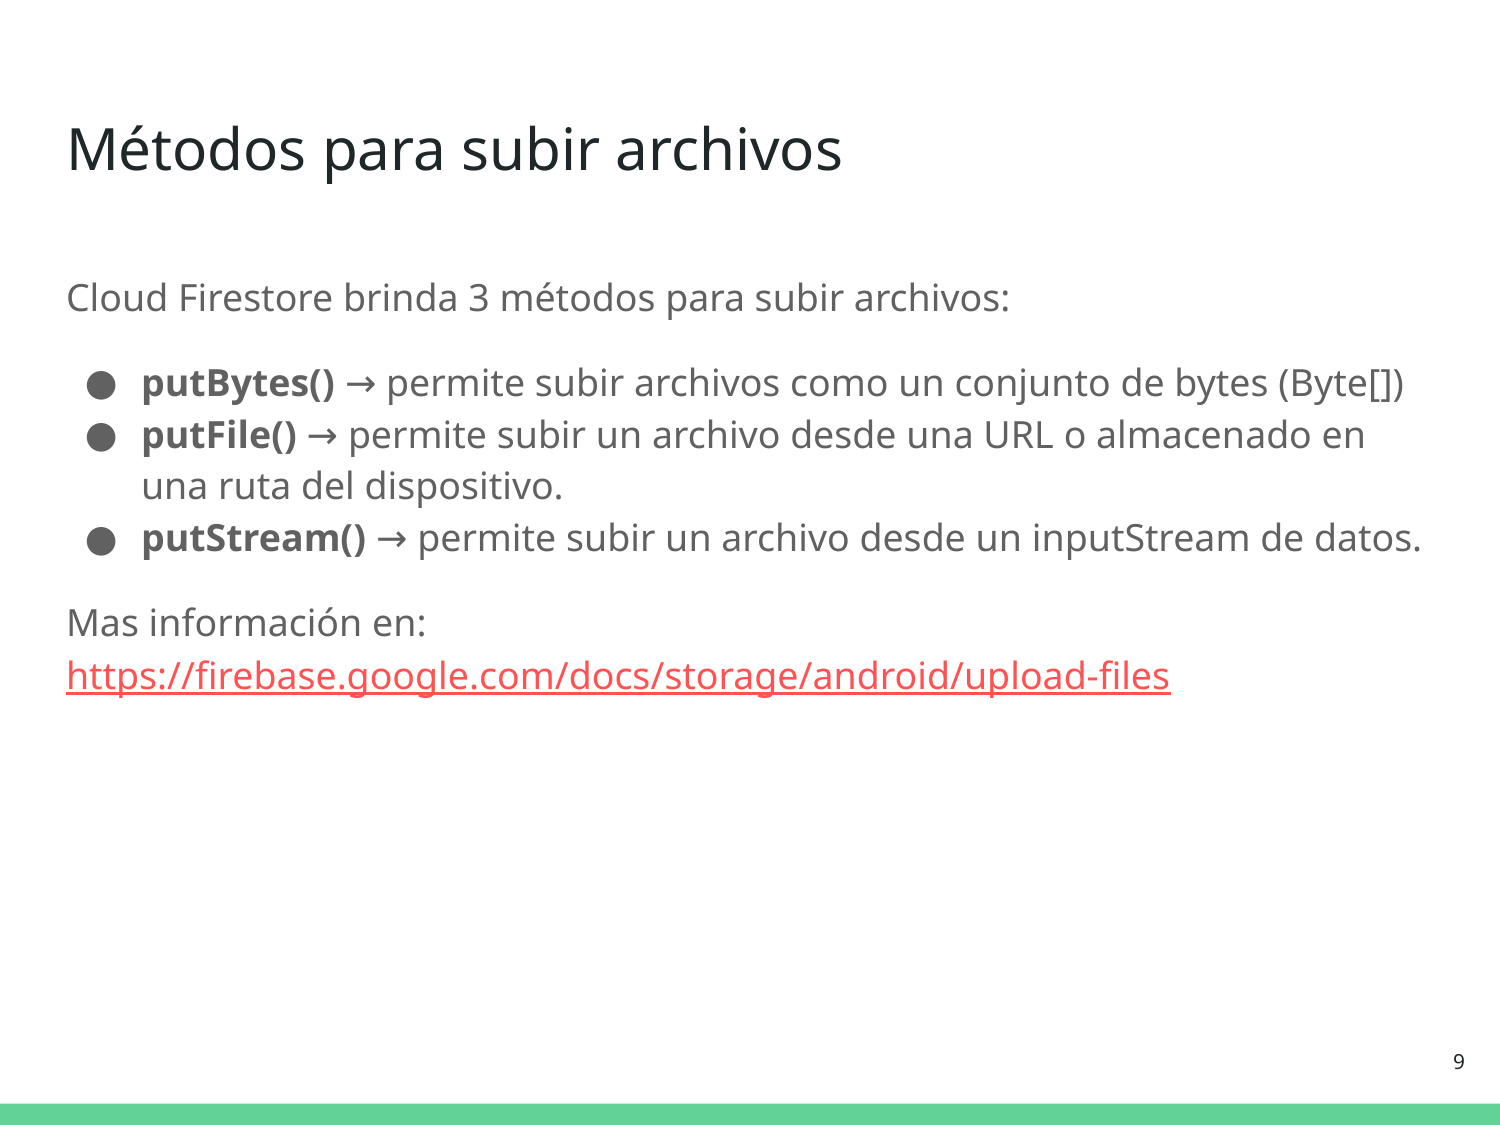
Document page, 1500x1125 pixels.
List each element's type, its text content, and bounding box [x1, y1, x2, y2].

slide_number ‹#› [1389, 1019, 1480, 1106]
title Métodos para subir archivos [51, 97, 1449, 223]
list Cloud Firestore brinda 3 métodos para subir archivos: putBytes() → permite subir archivos como un conjunto de bytes (Byte[]) putFile() → permite subir un archivo desde una URL o almacenado en una ruta del dispositivo. putStream() → permite subir un archivo desde un inputStream de datos. Mas información en: https://firebase.google.com/docs/storage/android/upload-files [51, 252, 1449, 1000]
